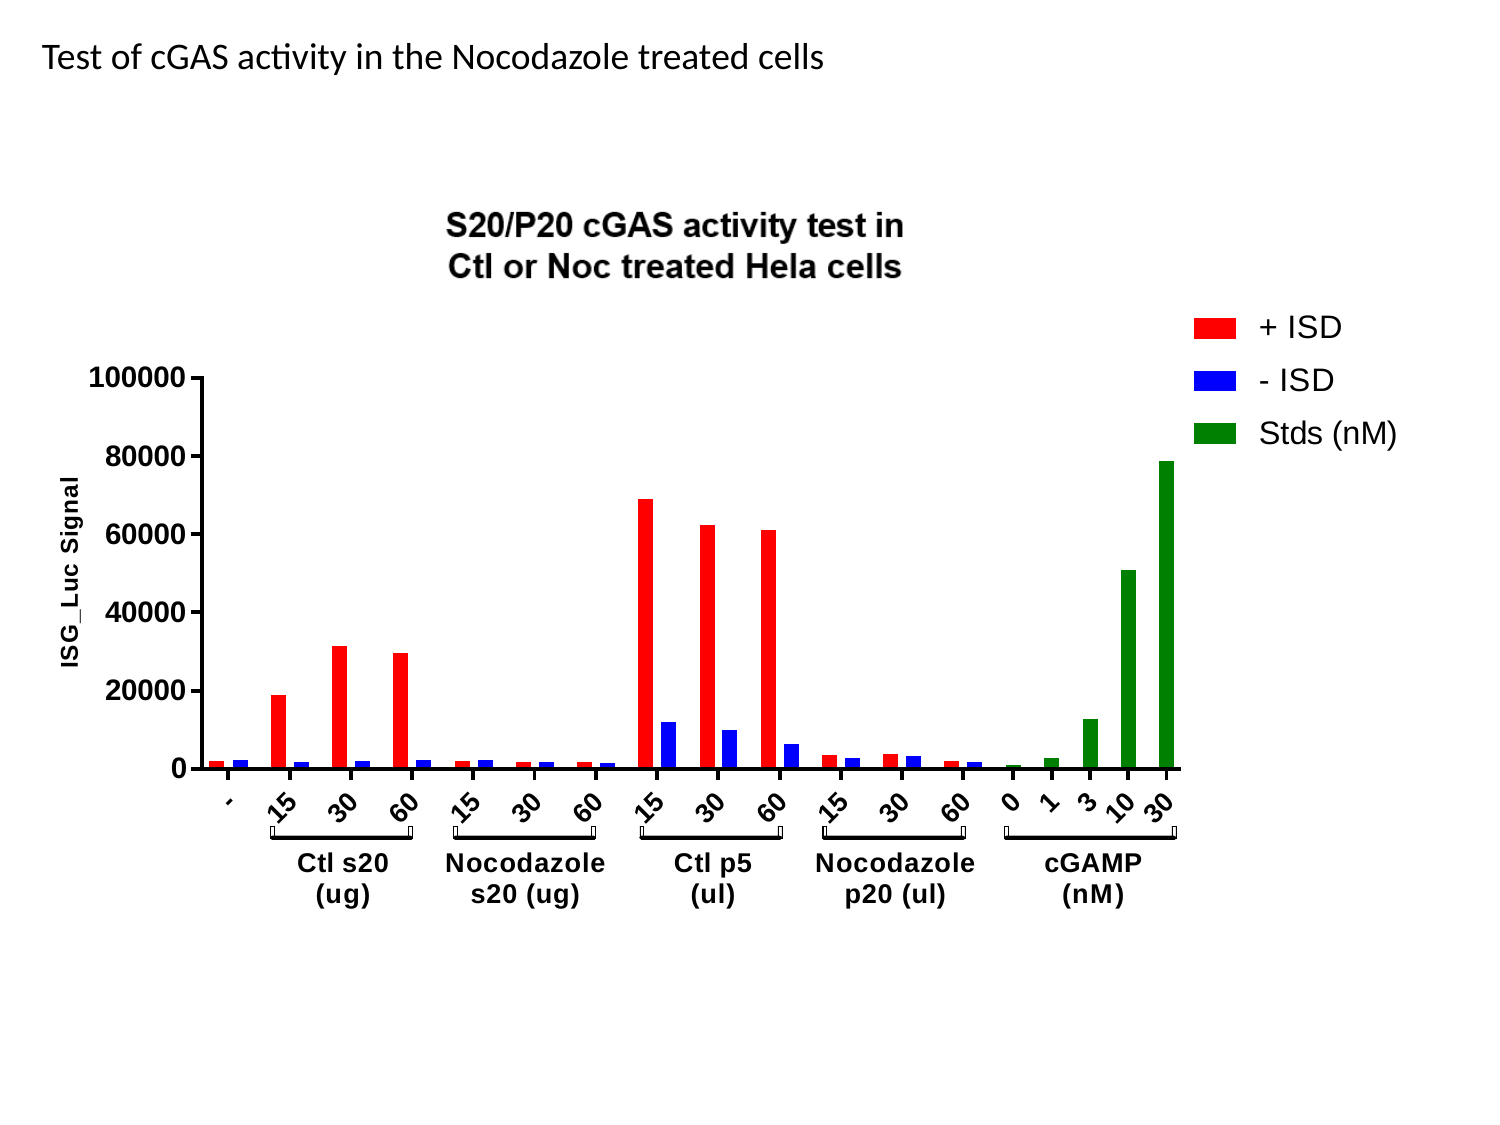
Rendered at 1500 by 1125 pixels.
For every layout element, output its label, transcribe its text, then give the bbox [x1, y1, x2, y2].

picture [145, 196, 1372, 282]
text_box Test of cGAS activity in the Nocodazole treated cells [27, 24, 1319, 85]
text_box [27, 282, 1426, 937]
